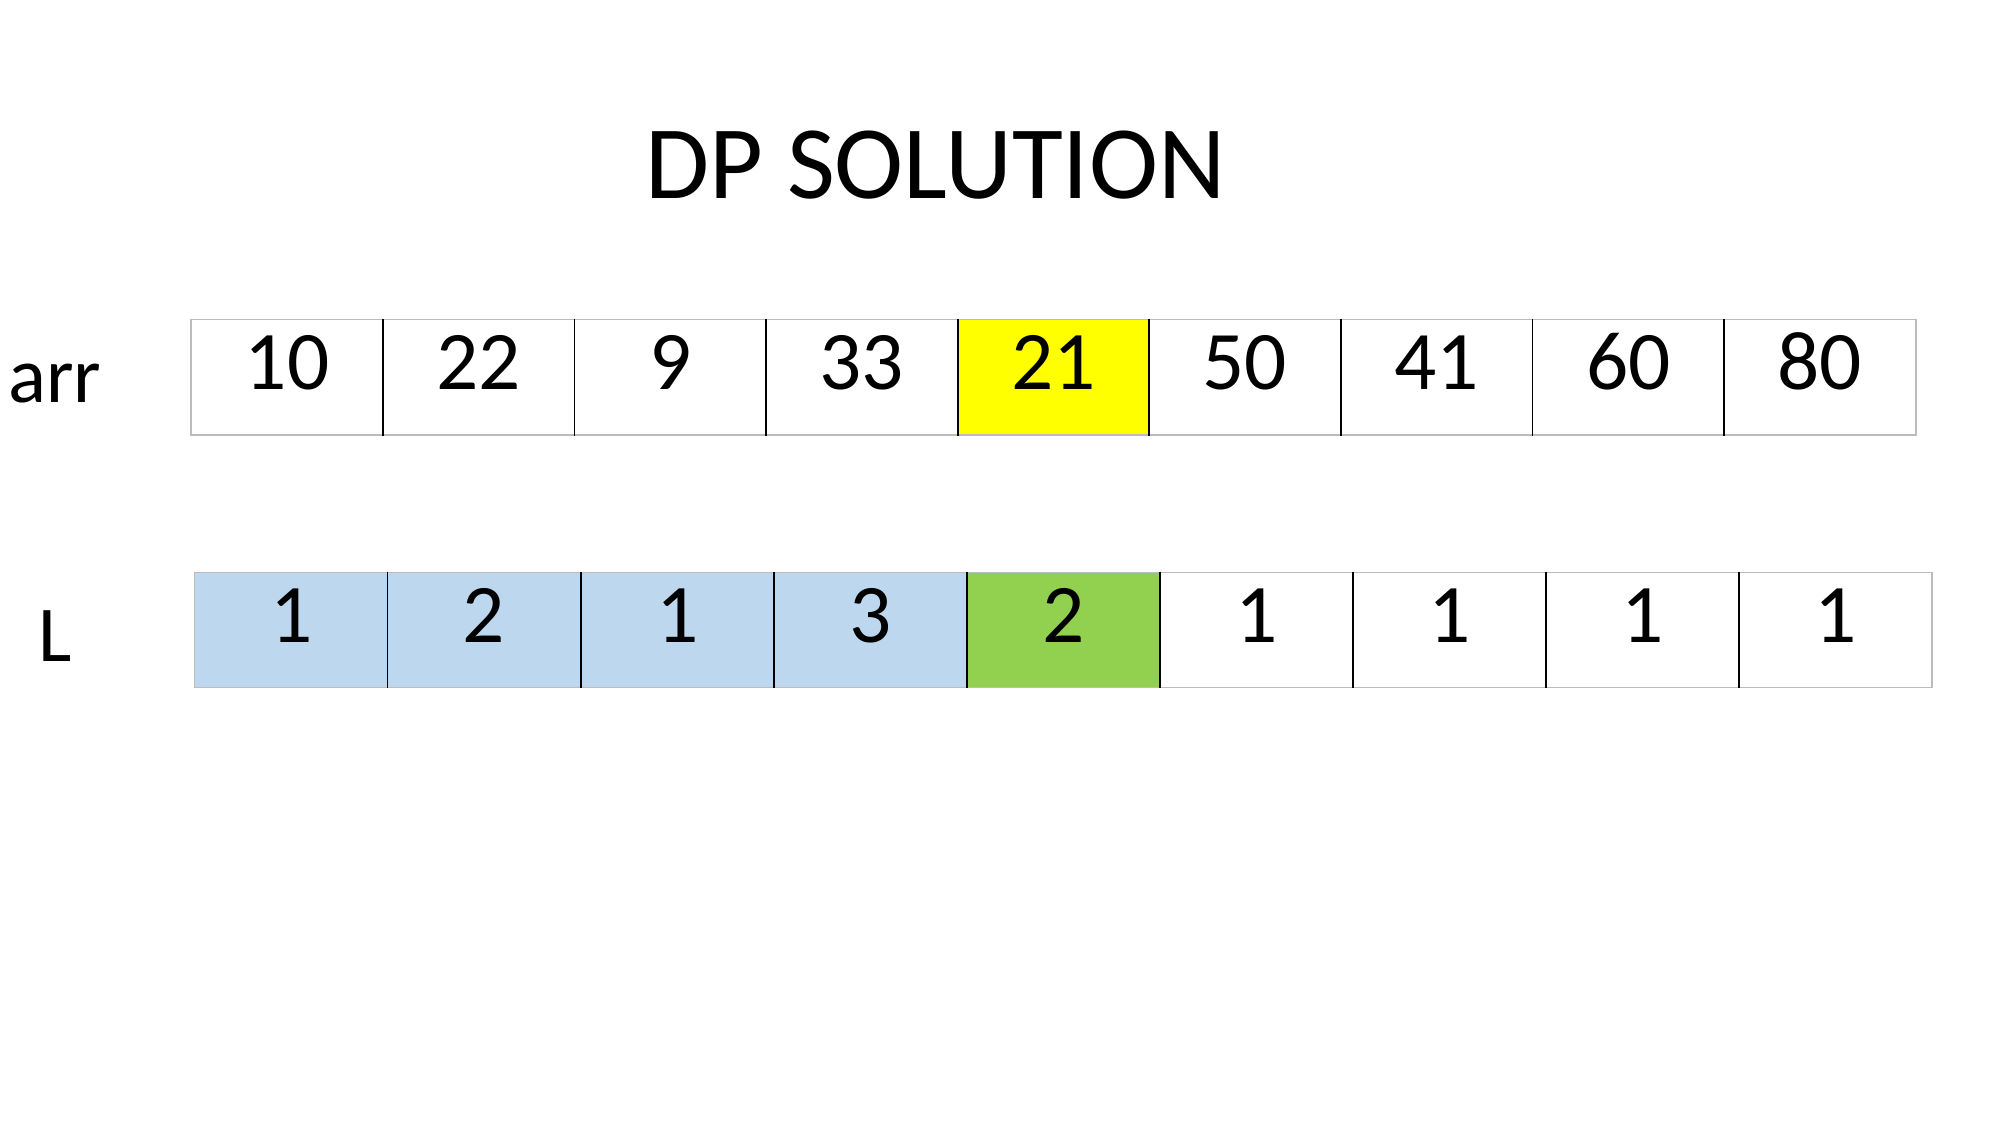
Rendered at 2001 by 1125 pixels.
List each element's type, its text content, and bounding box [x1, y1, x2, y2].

table_header 1 [1161, 573, 1352, 687]
table_header 41 [1342, 320, 1532, 434]
table_header 1 [1354, 573, 1545, 687]
table_header 10 [192, 320, 382, 434]
table_header 33 [767, 320, 957, 434]
table_header 1 [1547, 573, 1738, 687]
table_header 21 [959, 320, 1148, 434]
table_header 22 [384, 320, 574, 434]
text_box arr [0, 315, 192, 426]
table_header 1 [1740, 573, 1931, 687]
table_header 2 [388, 573, 580, 687]
table_header 50 [1150, 320, 1340, 434]
table_header 80 [1725, 320, 1915, 434]
table_header 60 [1533, 320, 1723, 434]
text_box L [23, 575, 162, 685]
table_header 3 [775, 573, 966, 687]
text_box DP SOLUTION [630, 87, 1316, 227]
table_header 9 [575, 320, 765, 434]
table_header 2 [968, 573, 1159, 687]
table_header 1 [582, 573, 773, 687]
table_header 1 [195, 573, 387, 687]
